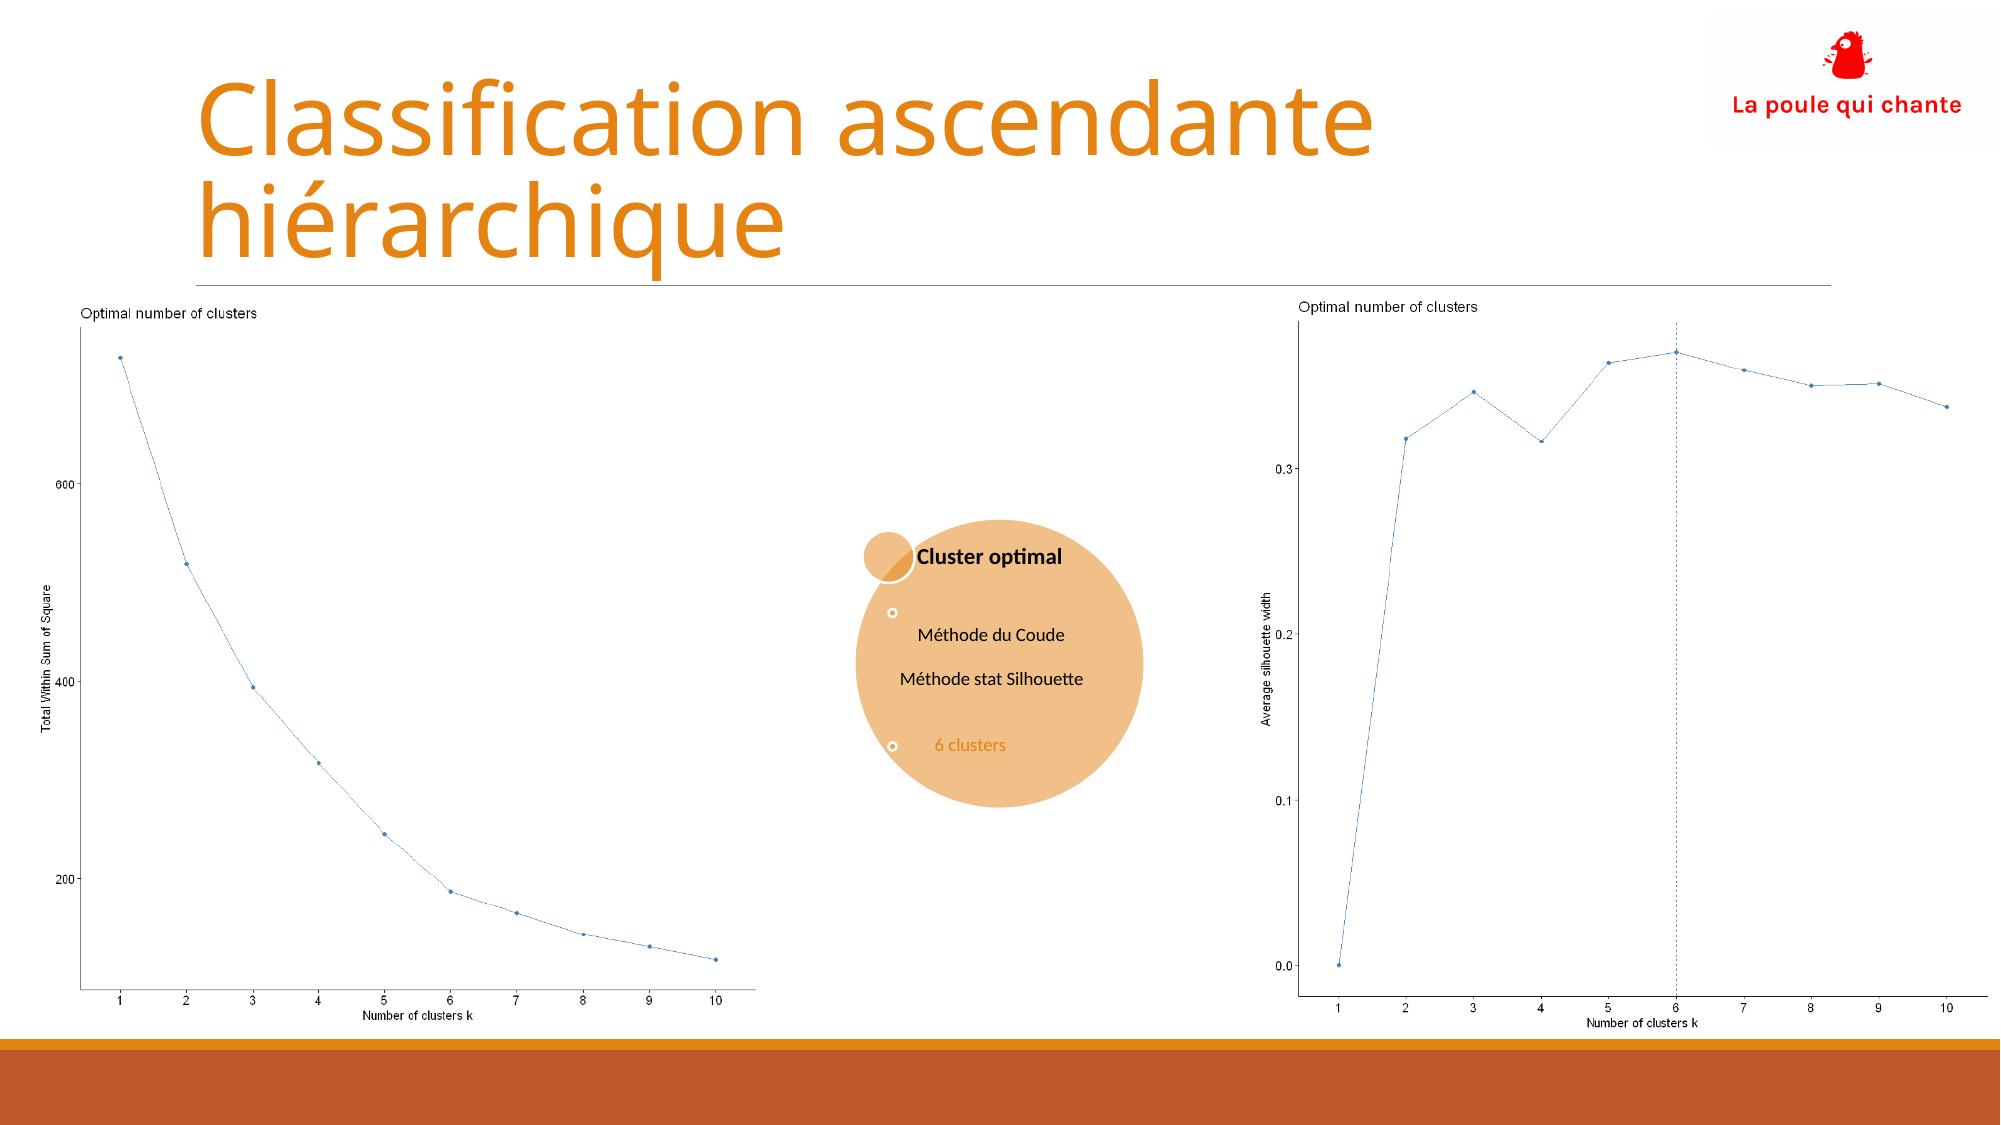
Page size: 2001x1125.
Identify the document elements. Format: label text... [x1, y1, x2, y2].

picture [1707, 11, 2000, 151]
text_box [756, 517, 1260, 810]
picture [35, 302, 758, 1025]
picture [1253, 295, 2000, 1033]
title Classification ascendante hiérarchique [180, 47, 1830, 285]
